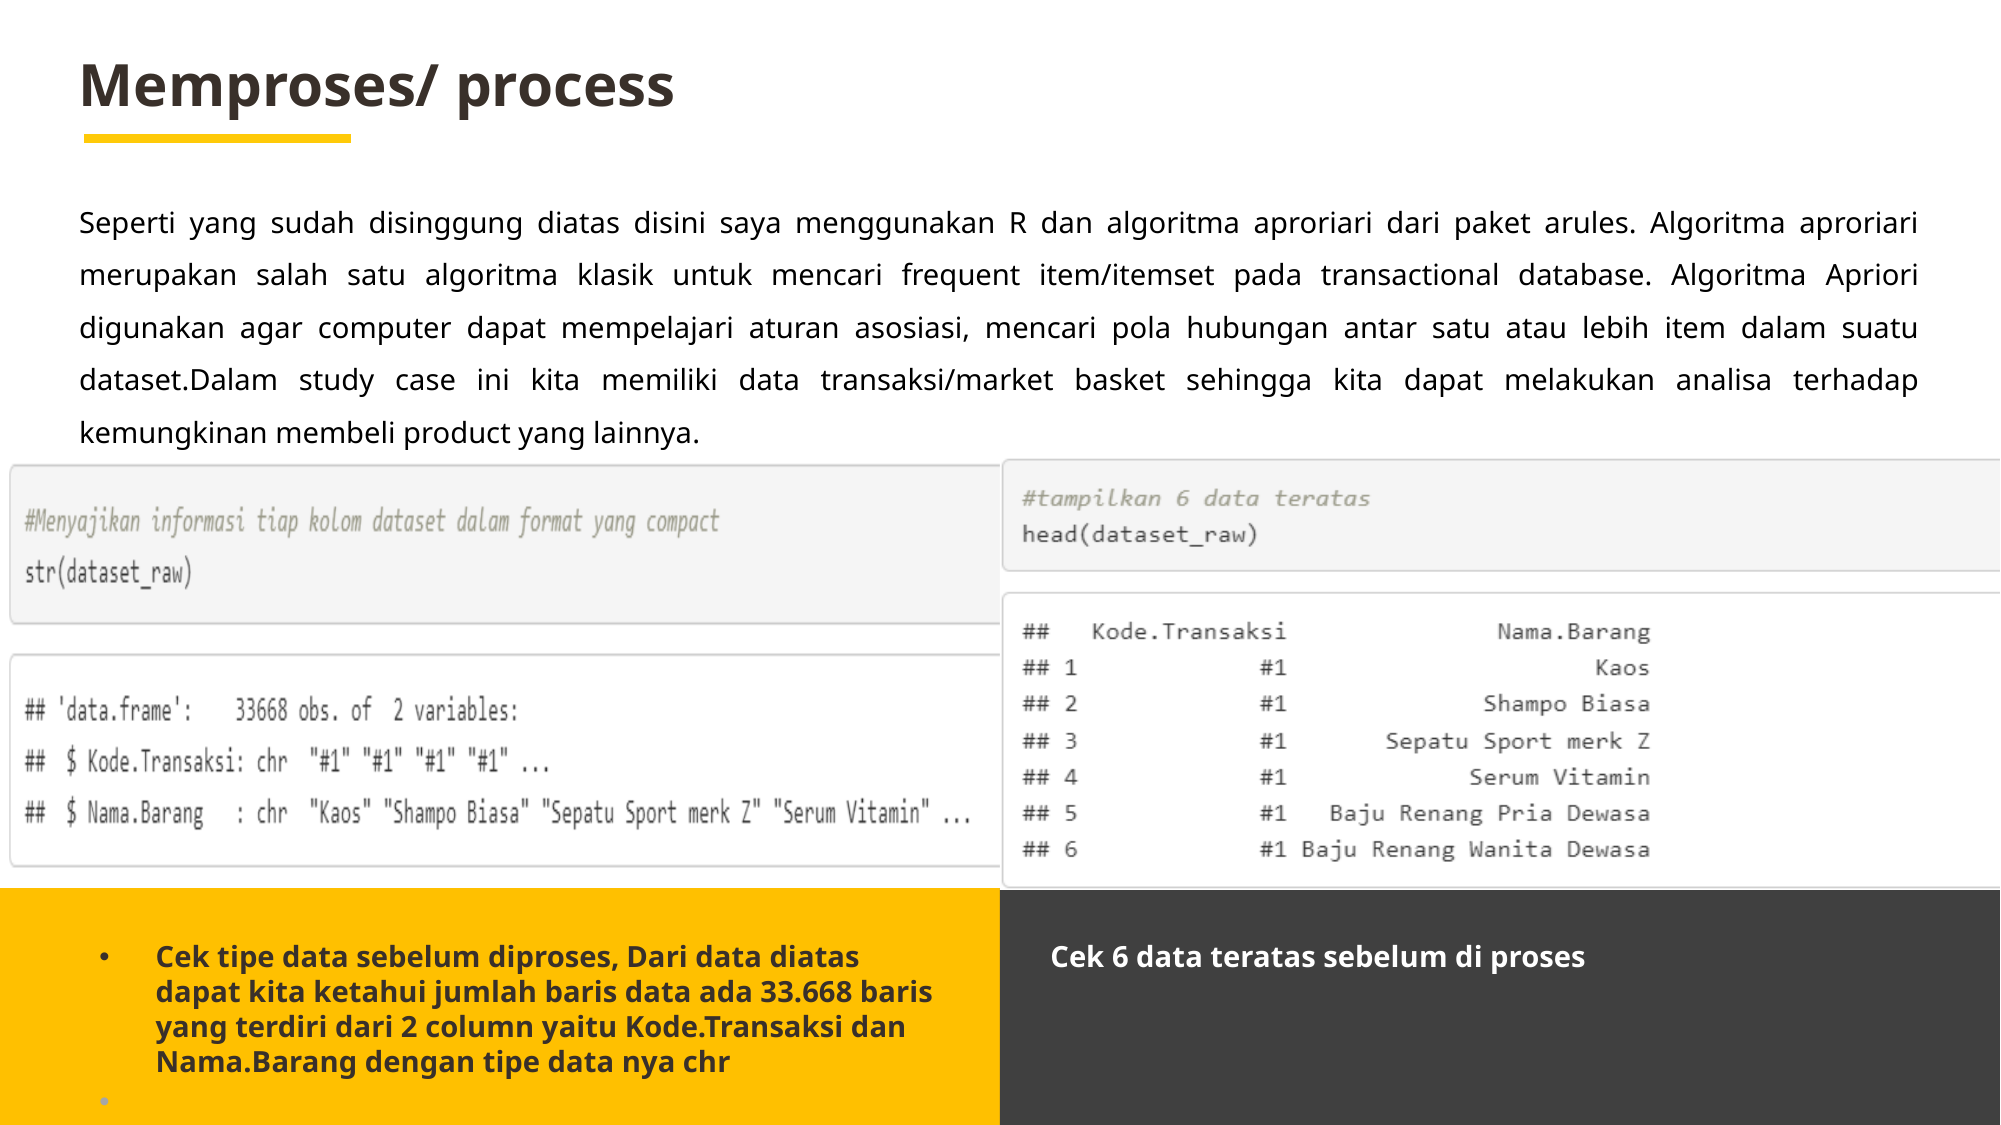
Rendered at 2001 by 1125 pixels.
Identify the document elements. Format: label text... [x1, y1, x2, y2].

text_box Seperti yang sudah disinggung diatas disini saya menggunakan R dan algoritma aproriari dari paket arules. Algoritma aproriari merupakan salah satu algoritma klasik untuk mencari frequent item/itemset pada transactional database. Algoritma Apriori digunakan agar computer dapat mempelajari aturan asosiasi, mencari pola hubungan antar satu atau lebih item dalam suatu dataset.Dalam study case ini kita memiliki data transaksi/market basket sehingga kita dapat melakukan analisa terhadap kemungkinan membeli product yang lainnya. [64, 179, 1936, 456]
picture [0, 456, 2000, 890]
text_box [0, 888, 999, 1125]
text_box Cek tipe data sebelum diproses, Dari data diatas dapat kita ketahui jumlah baris data ada 33.668 baris yang terdiri dari 2 column yaitu Kode.Transaksi dan Nama.Barang dengan tipe data nya chr [84, 930, 952, 1125]
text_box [64, 40, 947, 197]
text_box [999, 890, 2000, 1125]
text_box Cek 6 data teratas sebelum di proses [1035, 930, 2000, 1125]
